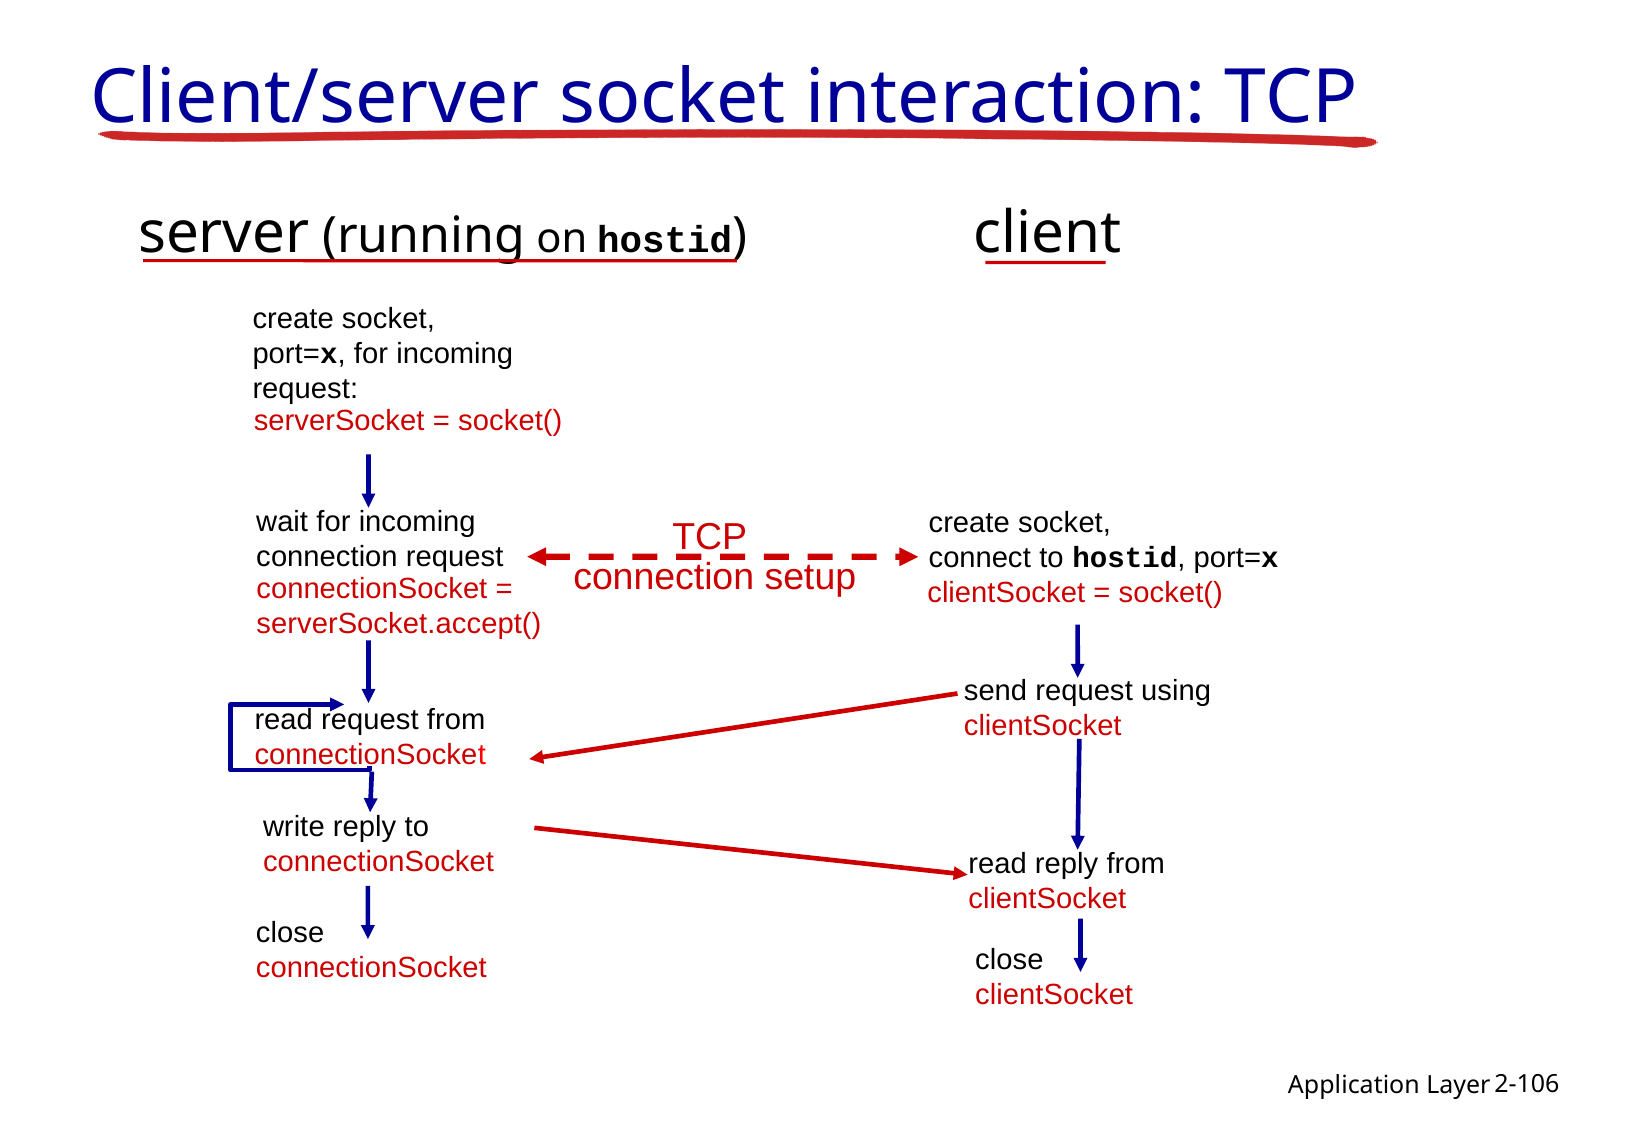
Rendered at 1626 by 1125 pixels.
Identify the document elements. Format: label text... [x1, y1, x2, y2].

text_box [528, 624, 1228, 850]
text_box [230, 704, 1181, 1019]
footer Application Layer [990, 1060, 1506, 1109]
title Client/server socket interaction: TCP [75, 14, 1457, 171]
text_box server (running on hostid) [123, 187, 762, 272]
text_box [240, 515, 558, 639]
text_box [237, 291, 657, 508]
picture [92, 124, 1393, 154]
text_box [239, 640, 968, 702]
slide_number 2-106 [1479, 1059, 1600, 1106]
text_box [912, 495, 1332, 616]
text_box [527, 508, 919, 606]
text_box client [958, 186, 1136, 271]
